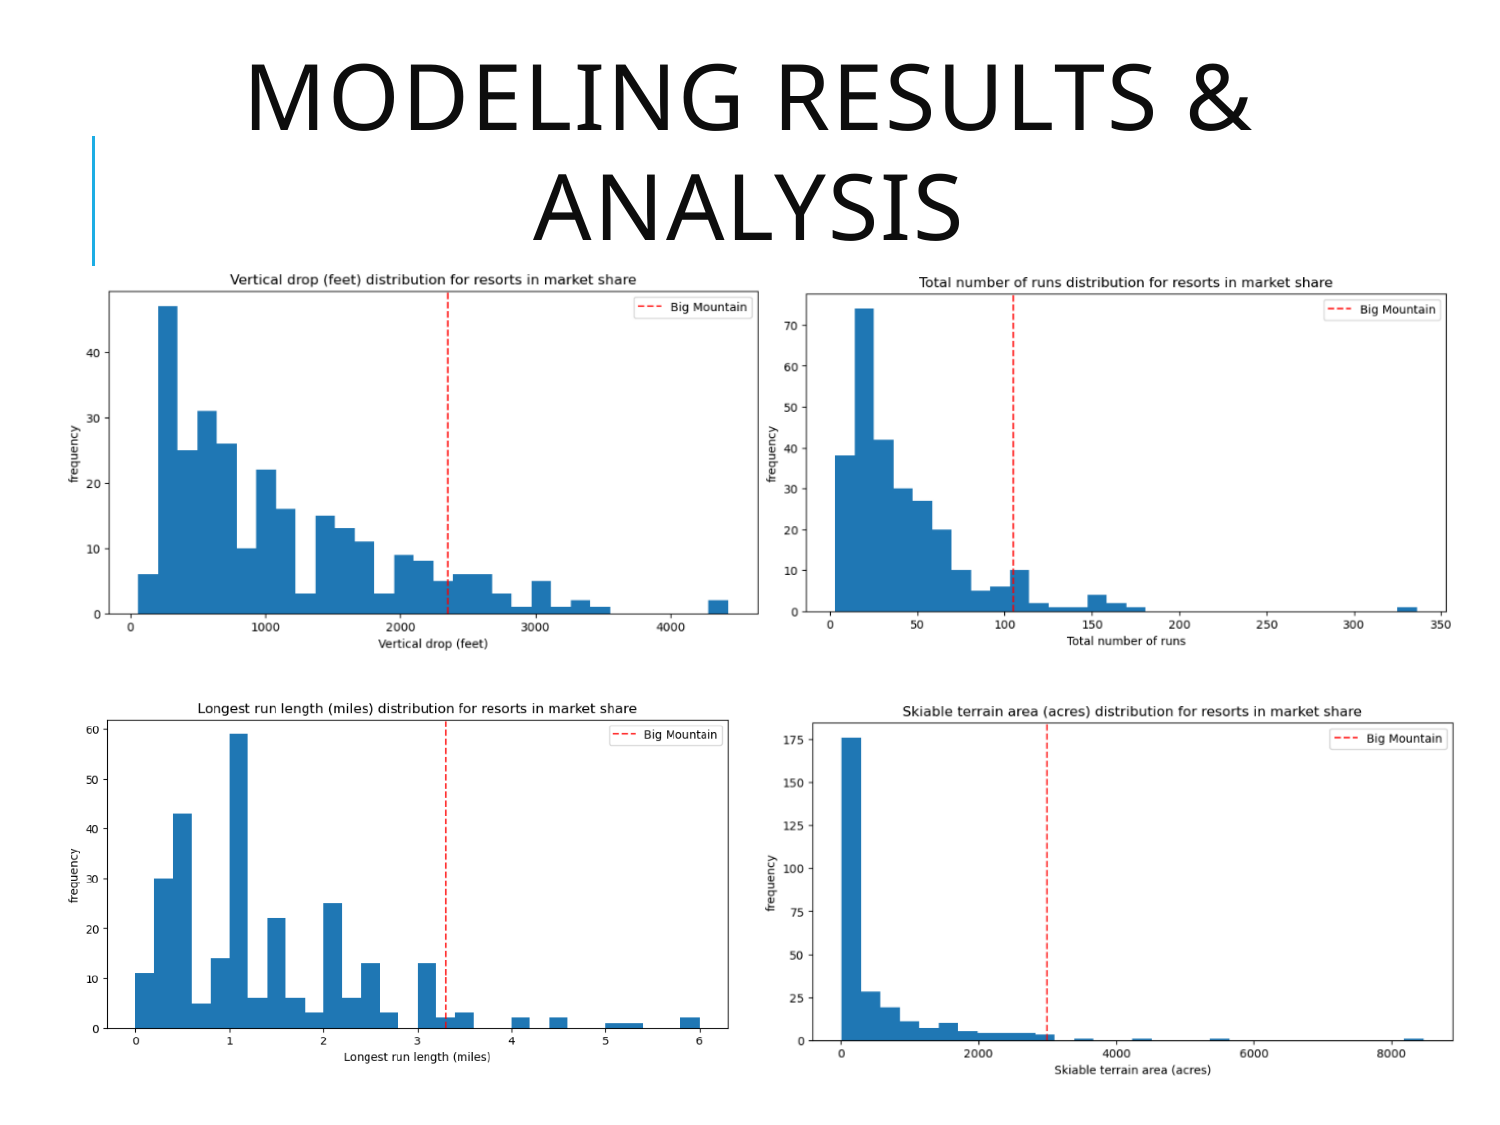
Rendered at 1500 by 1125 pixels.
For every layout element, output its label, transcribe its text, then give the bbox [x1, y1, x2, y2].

picture [758, 698, 1460, 1084]
picture [60, 695, 735, 1071]
picture [60, 266, 1460, 658]
title Modeling Results & Analysis Distribution of facilities for resorts in market share [28, 38, 1472, 88]
